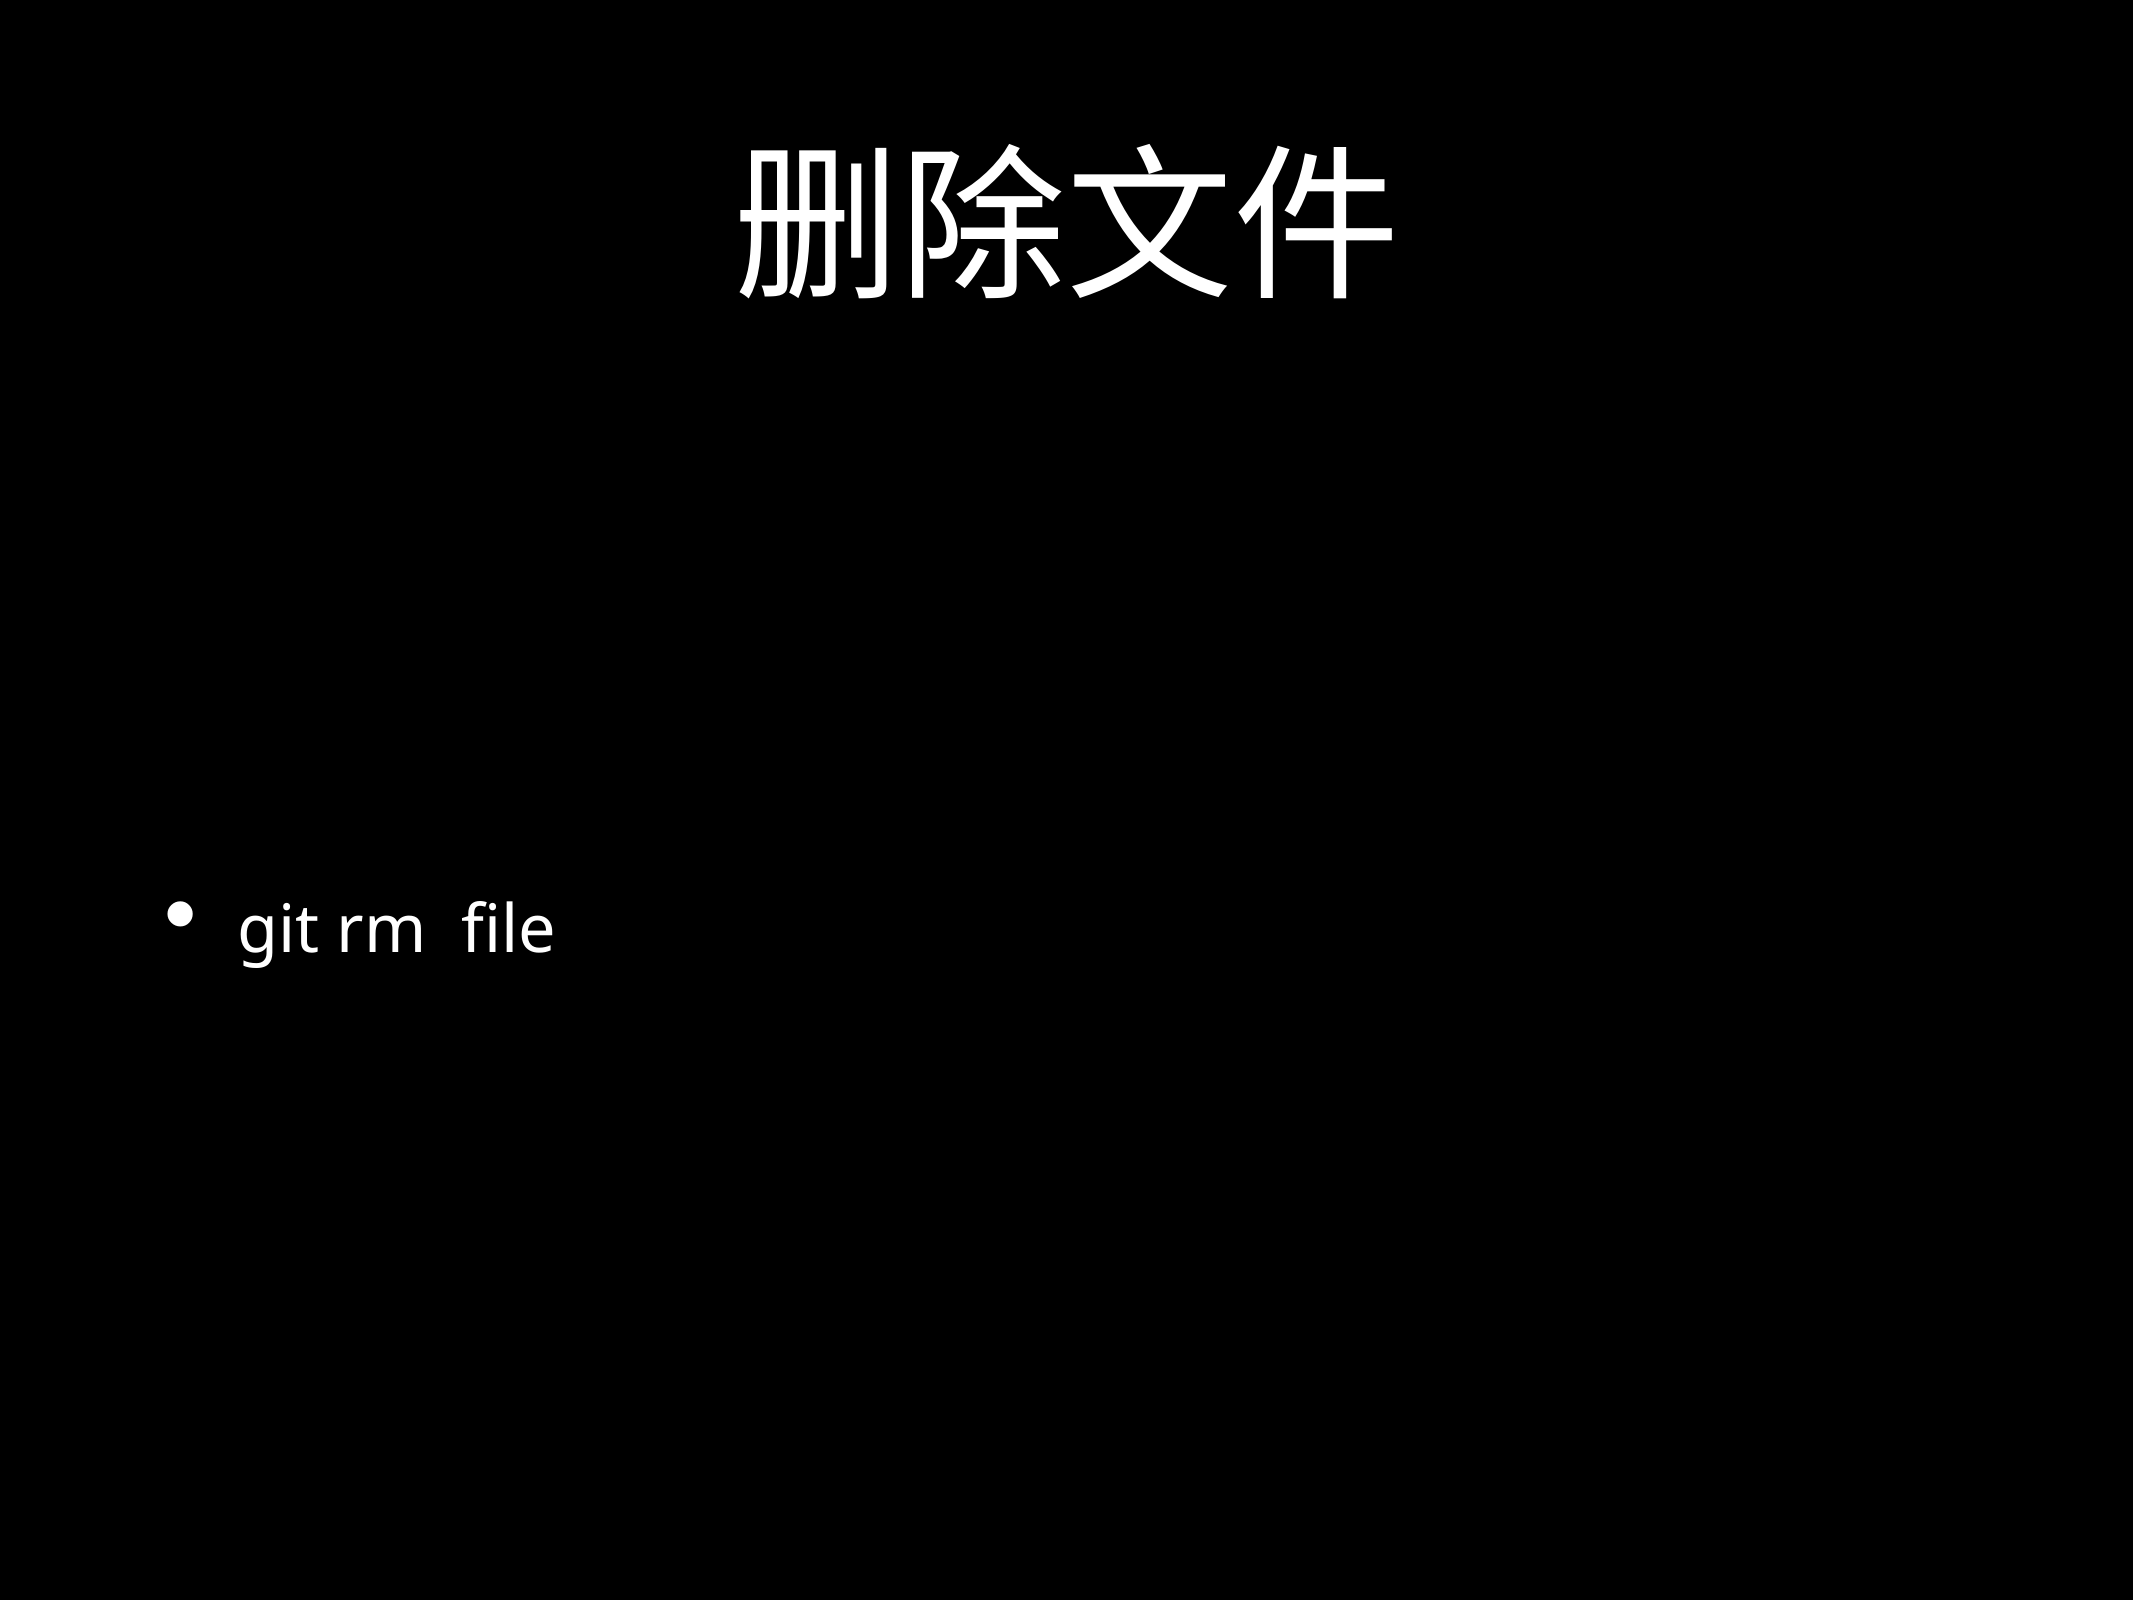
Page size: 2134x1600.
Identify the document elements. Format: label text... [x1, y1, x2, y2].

list git rm file git rm --cached [155, 424, 1978, 1457]
title 删除文件 [155, 41, 1978, 397]
